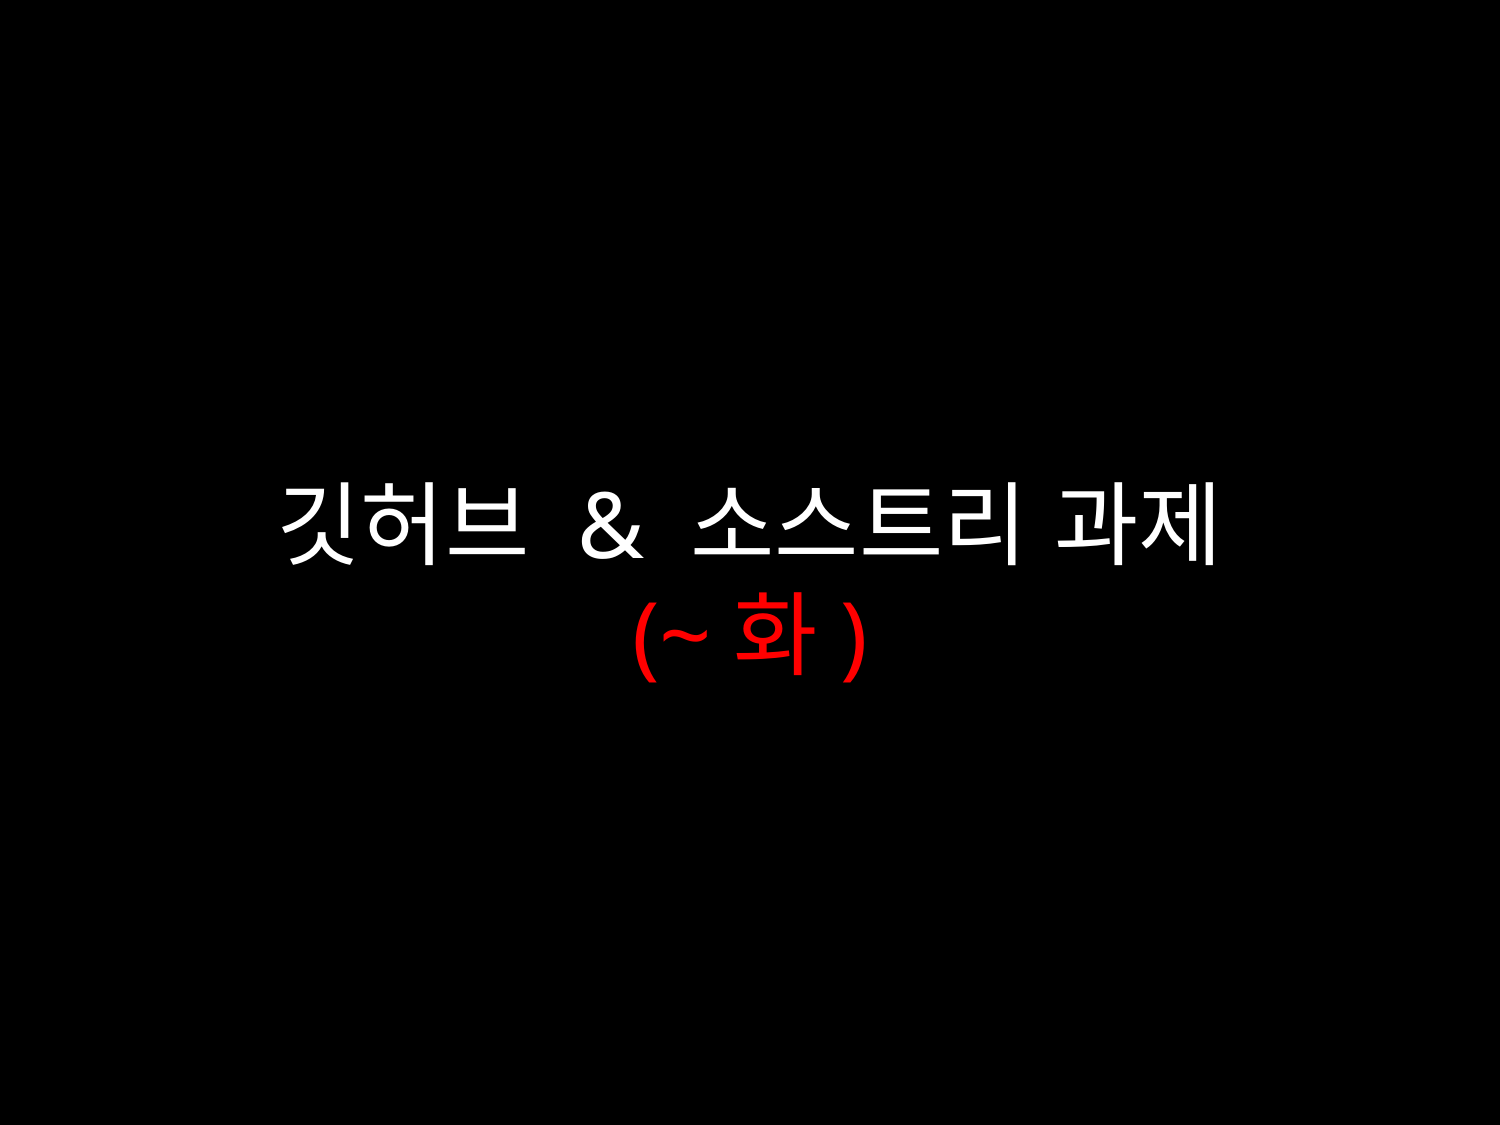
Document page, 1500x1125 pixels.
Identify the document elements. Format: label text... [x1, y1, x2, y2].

title 깃허브 & 소스트리 과제 (~화) [112, 456, 1388, 698]
